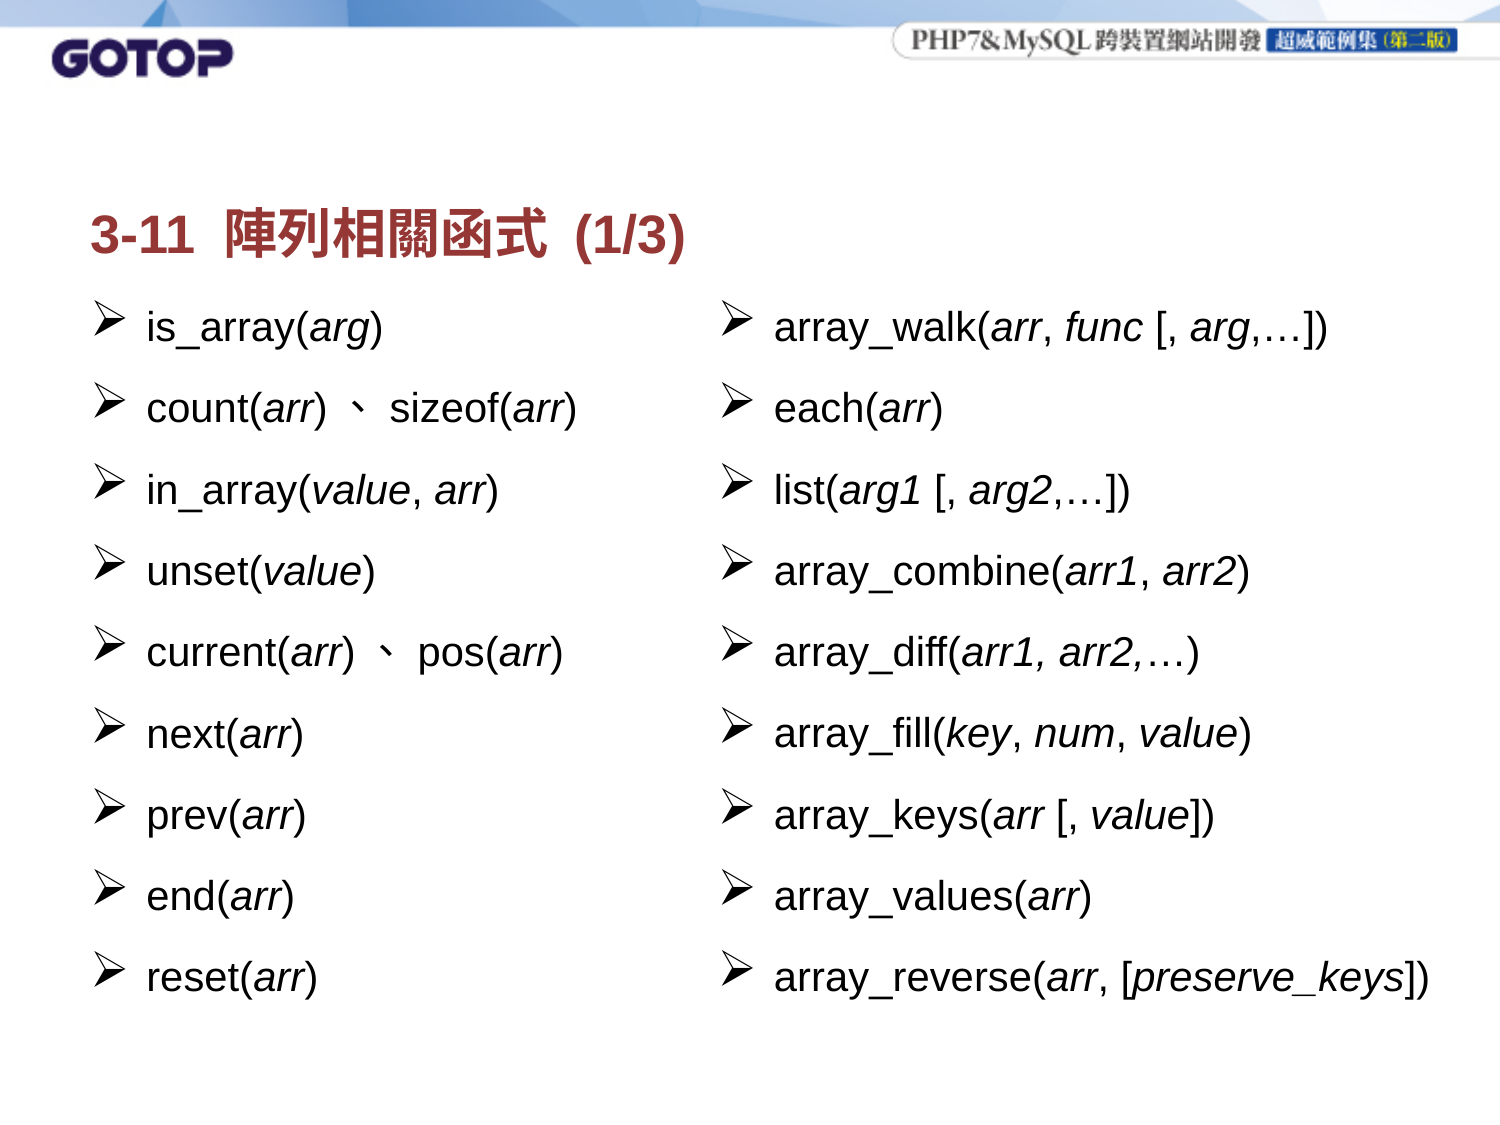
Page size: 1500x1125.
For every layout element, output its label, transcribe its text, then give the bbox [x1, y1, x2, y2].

text_box array_walk(arr, func [, arg,…]) each(arr) list(arg1 [, arg2,…]) array_combine(arr1, arr2) array_diff(arr1, arr2,…) array_fill(key, num, value) array_keys(arr [, value]) array_values(arr) array_reverse(arr, [preserve_keys]) [702, 292, 1447, 1035]
picture [0, 0, 1500, 1125]
list is_array(arg) count(arr)、sizeof(arr) in_array(value, arr) unset(value) current(arr)、pos(arr) next(arr) prev(arr) end(arr) reset(arr) [74, 292, 668, 1036]
title 3-11 陣列相關函式 (1/3) [74, 171, 1426, 293]
